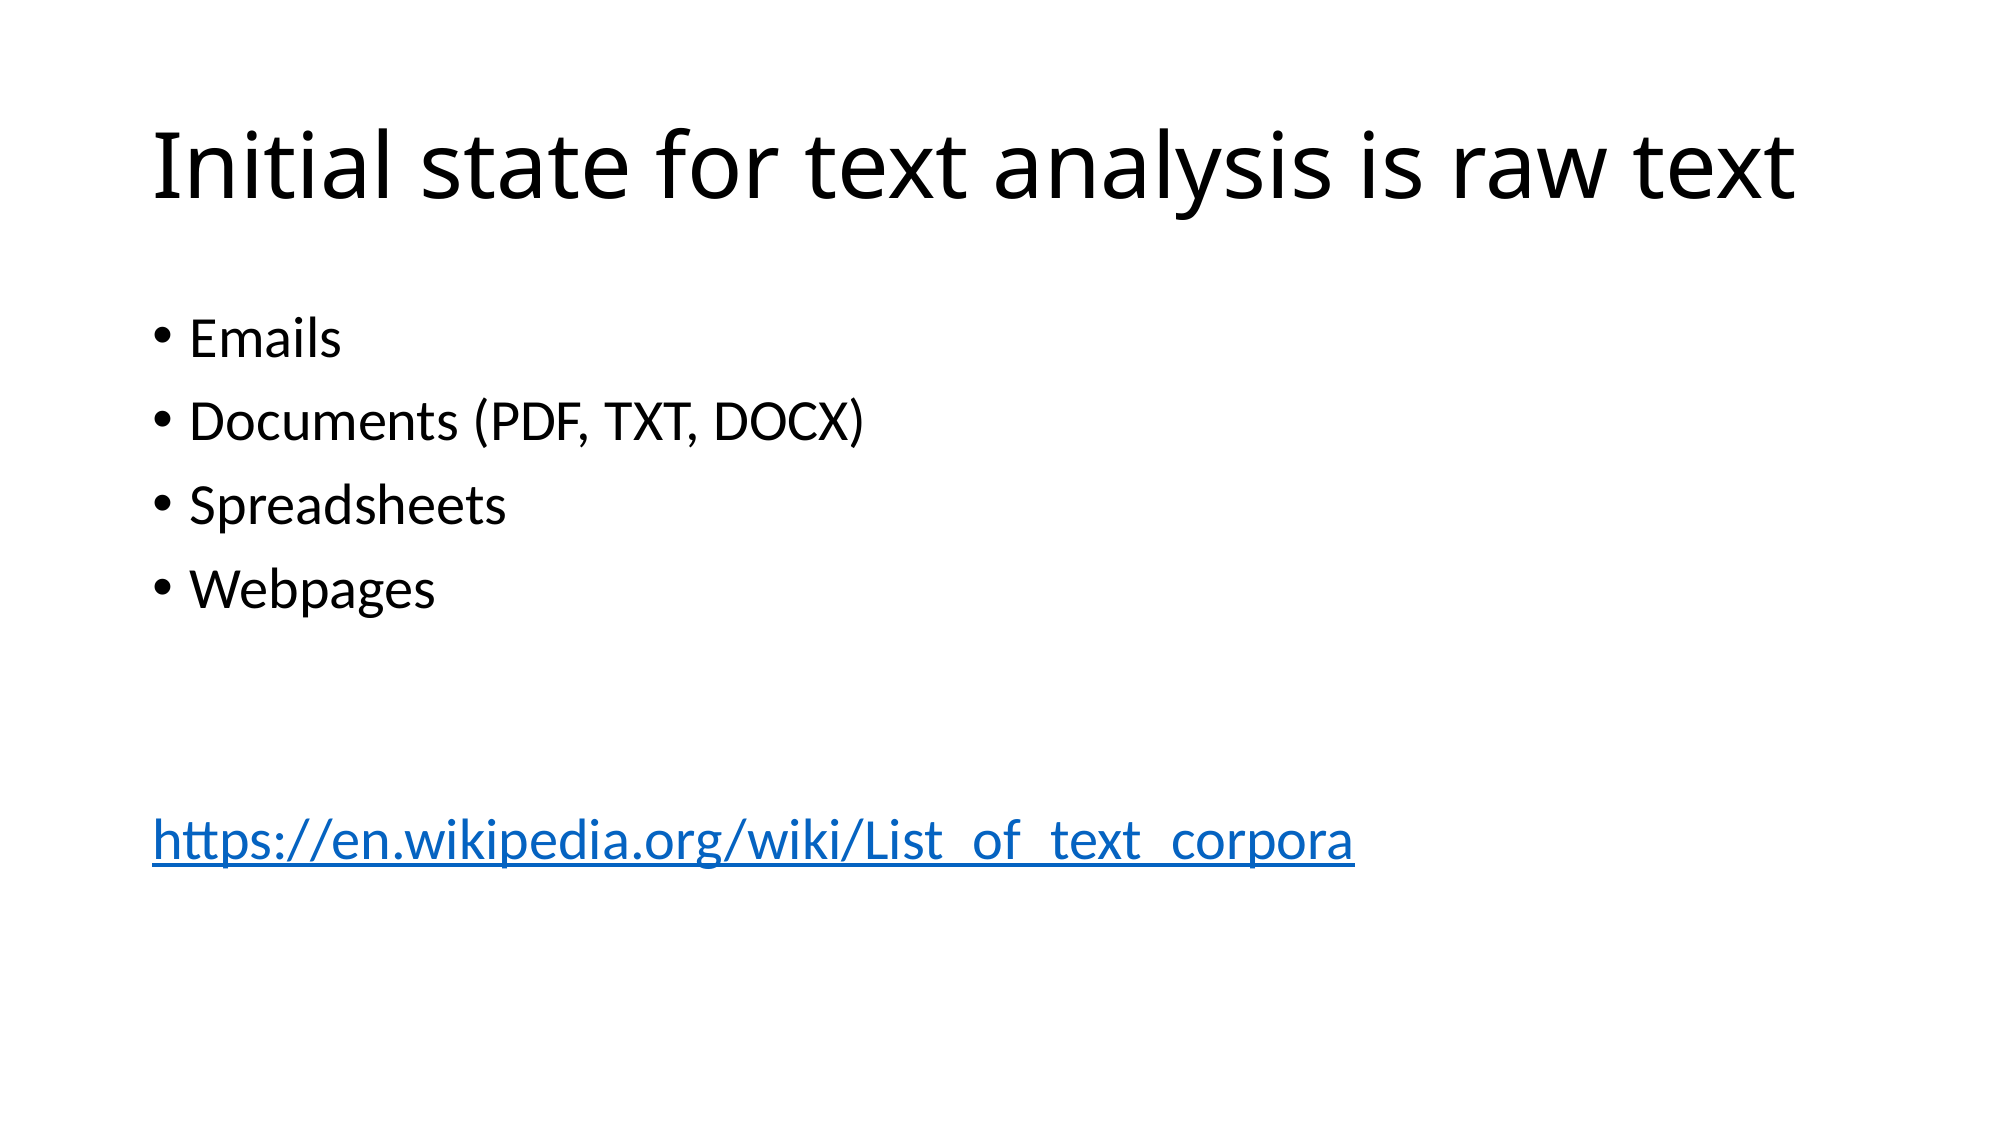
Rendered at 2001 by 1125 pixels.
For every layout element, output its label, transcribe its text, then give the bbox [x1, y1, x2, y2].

title Initial state for text analysis is raw text [137, 59, 1863, 278]
list Emails Documents (PDF, TXT, DOCX) Spreadsheets Webpages https://en.wikipedia.org/wiki/List_of_text_corpora [137, 299, 1863, 1014]
